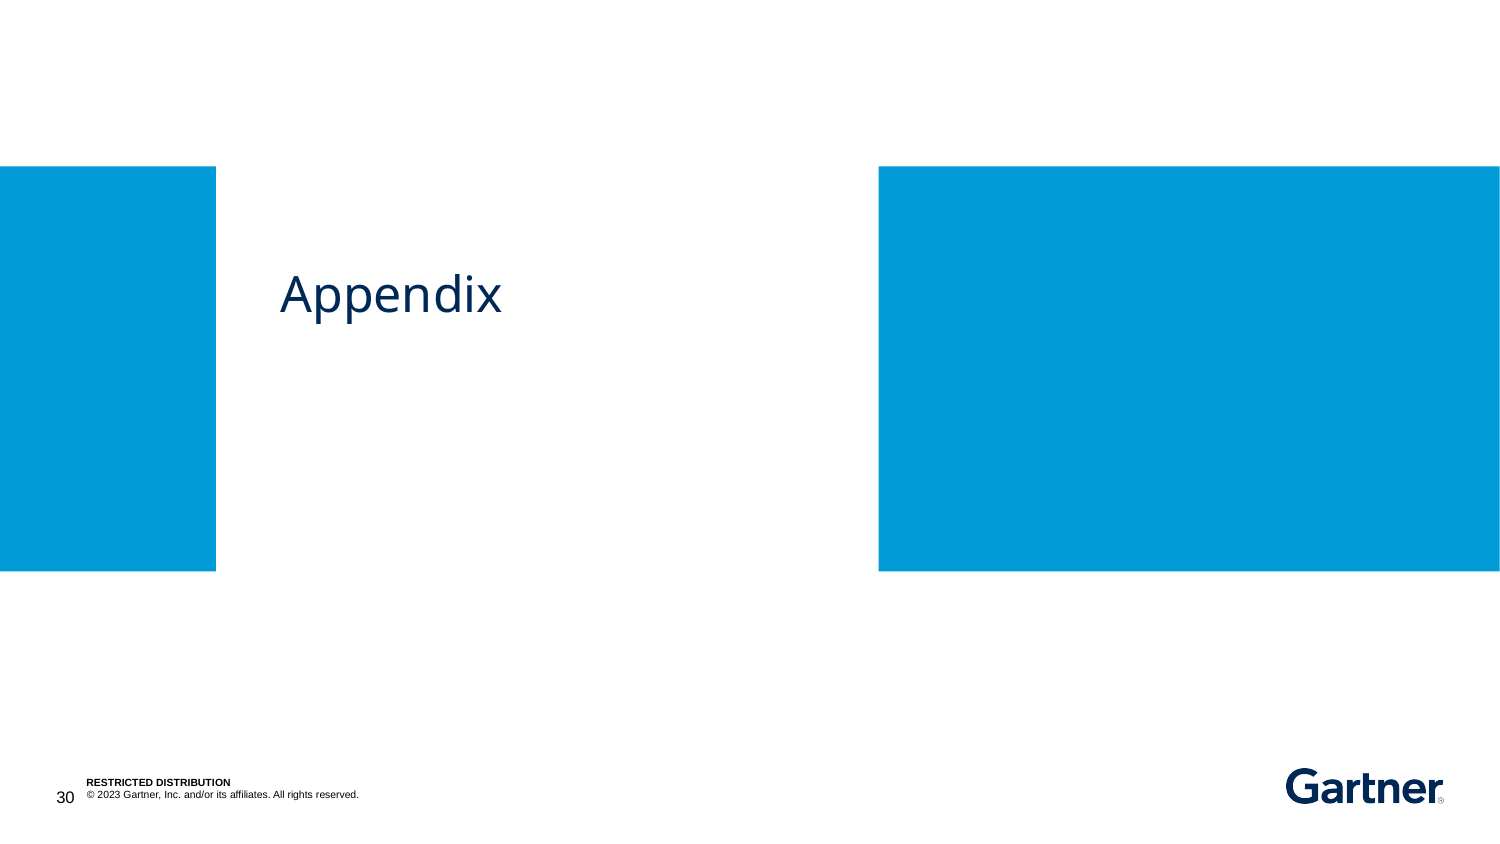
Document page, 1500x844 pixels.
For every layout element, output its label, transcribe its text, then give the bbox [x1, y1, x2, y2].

picture [1286, 768, 1444, 804]
title Appendix [280, 257, 734, 529]
